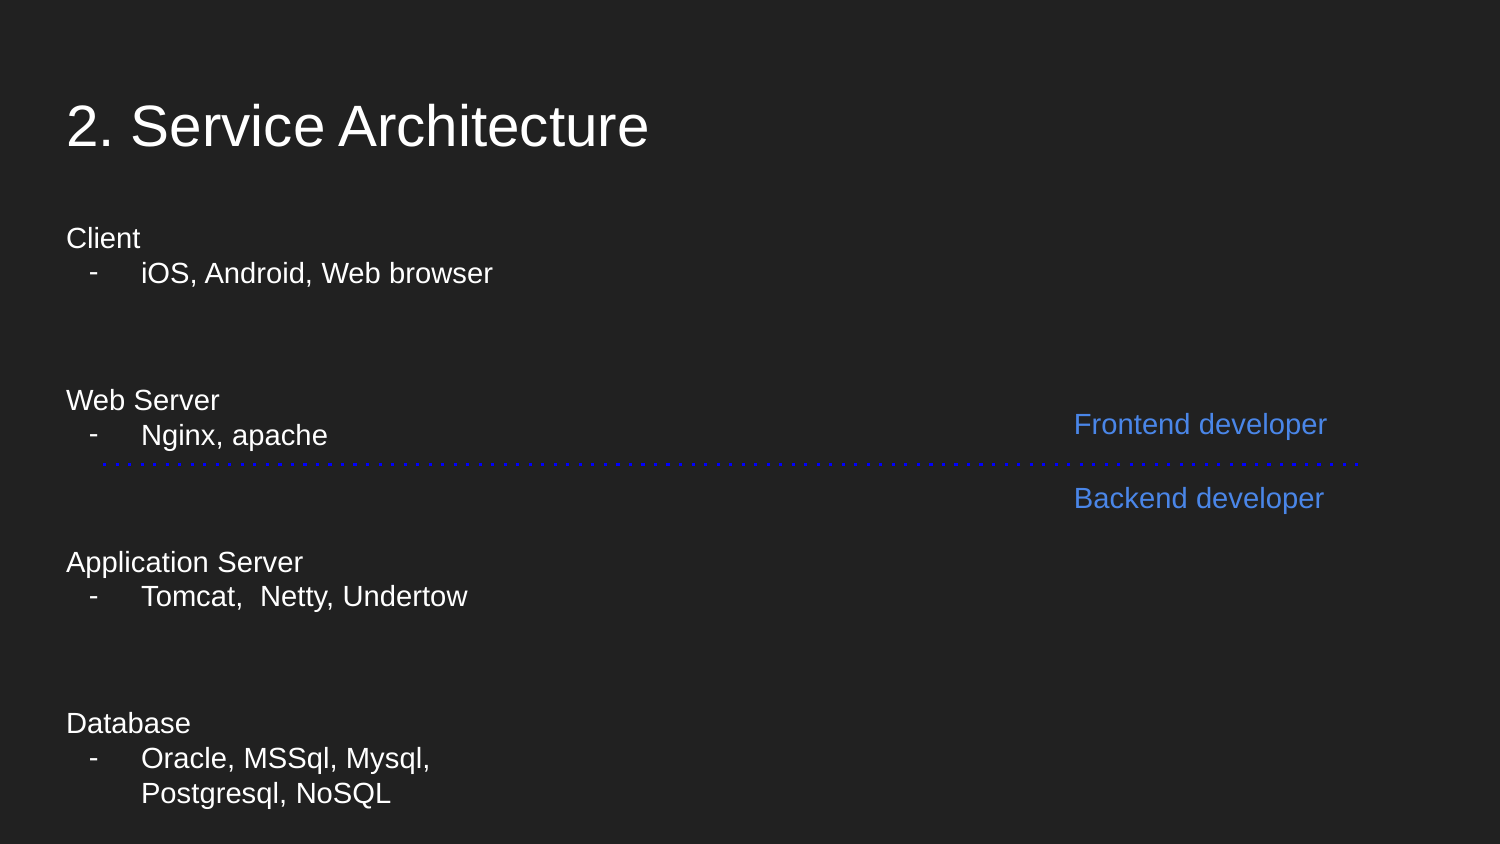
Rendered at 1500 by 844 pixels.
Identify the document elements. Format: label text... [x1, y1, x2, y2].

text_box Database Oracle, MSSql, Mysql, Postgresql, NoSQL [51, 689, 485, 756]
text_box Backend developer [1058, 471, 1362, 539]
text_box Web Server Nginx, apache [51, 366, 437, 433]
text_box Frontend developer [1058, 390, 1362, 464]
text_box Application Server Tomcat, Netty, Undertow [51, 527, 485, 594]
text_box Client iOS, Android, Web browser [51, 204, 524, 271]
title 2. Service Architecture [51, 72, 1449, 167]
